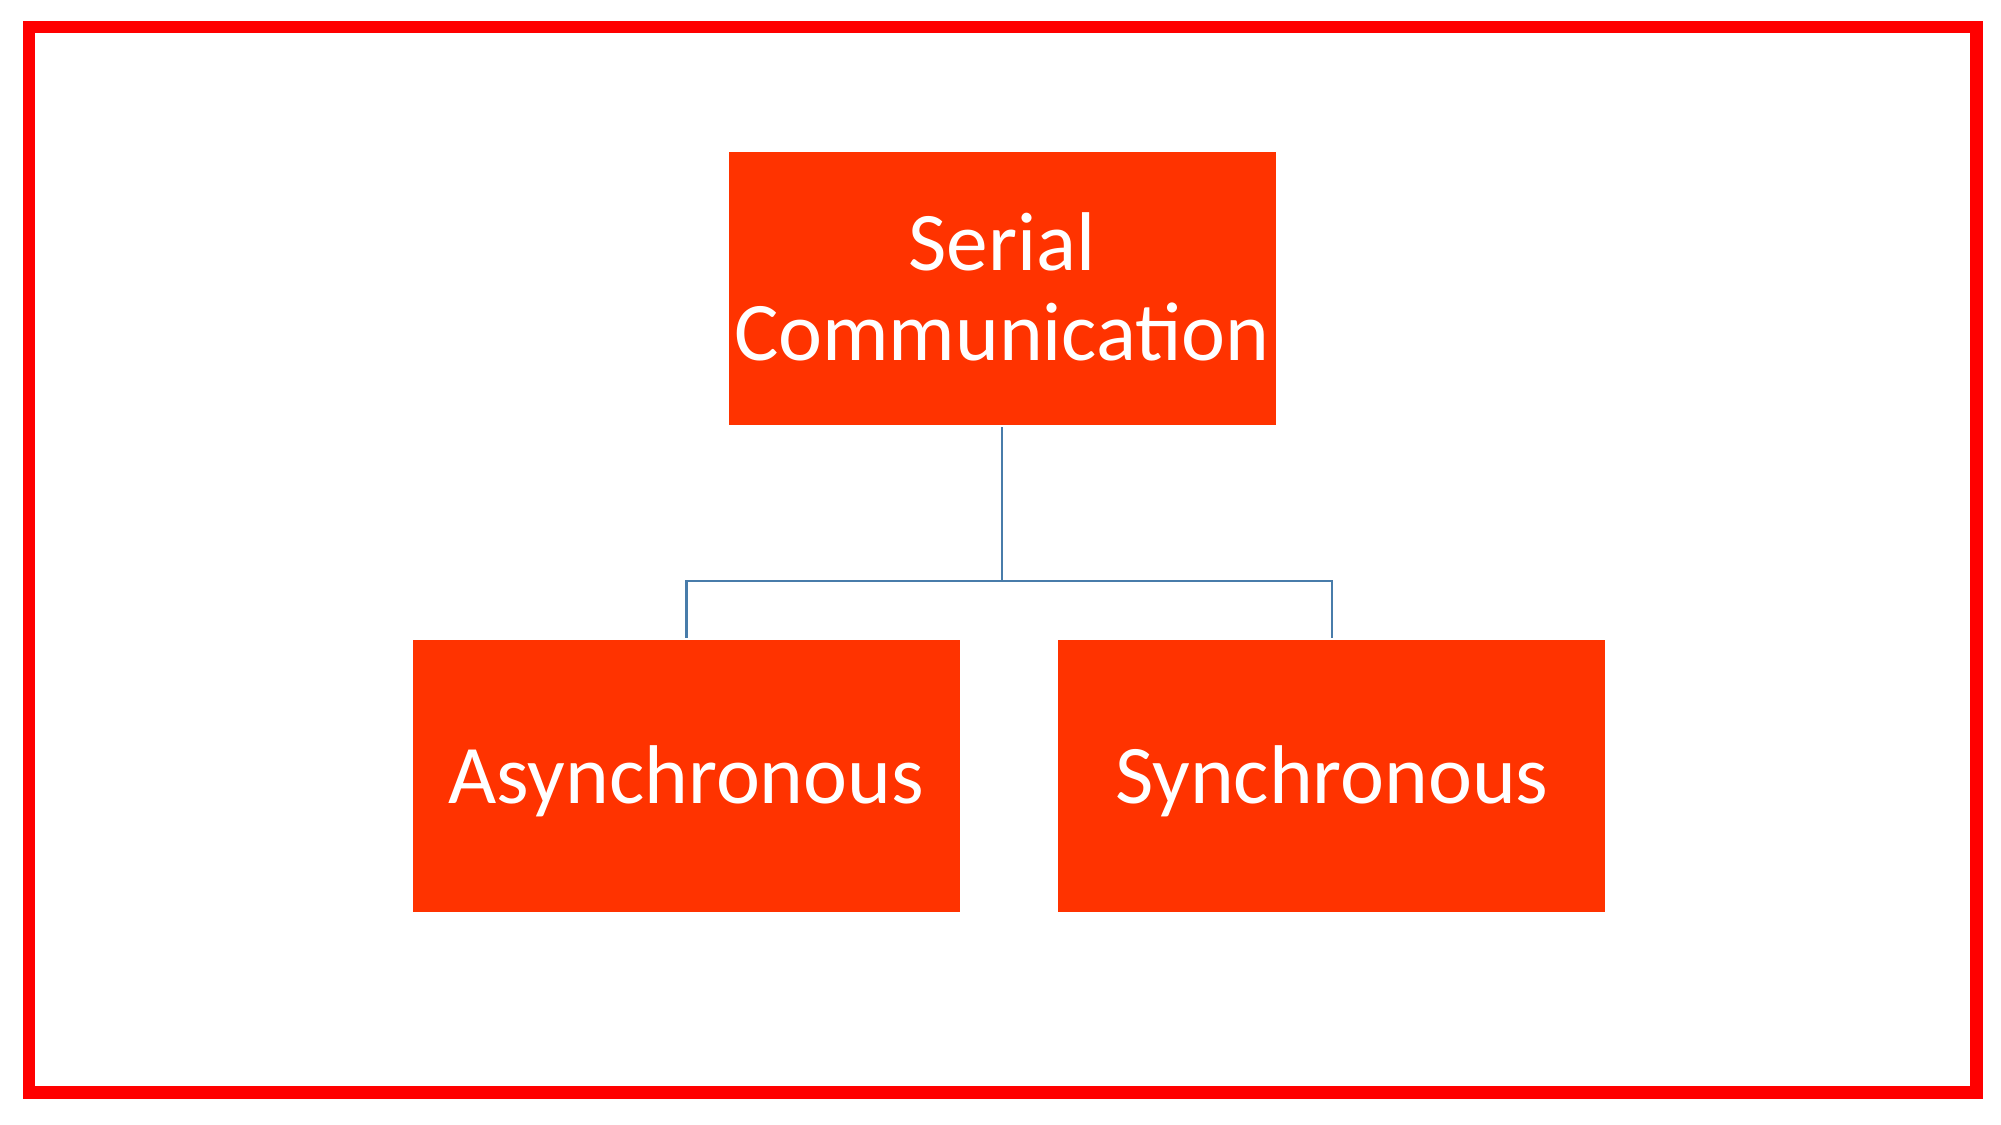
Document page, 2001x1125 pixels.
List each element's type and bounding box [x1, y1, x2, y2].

text_box [392, 149, 1607, 1057]
text_box [28, 26, 1978, 1093]
